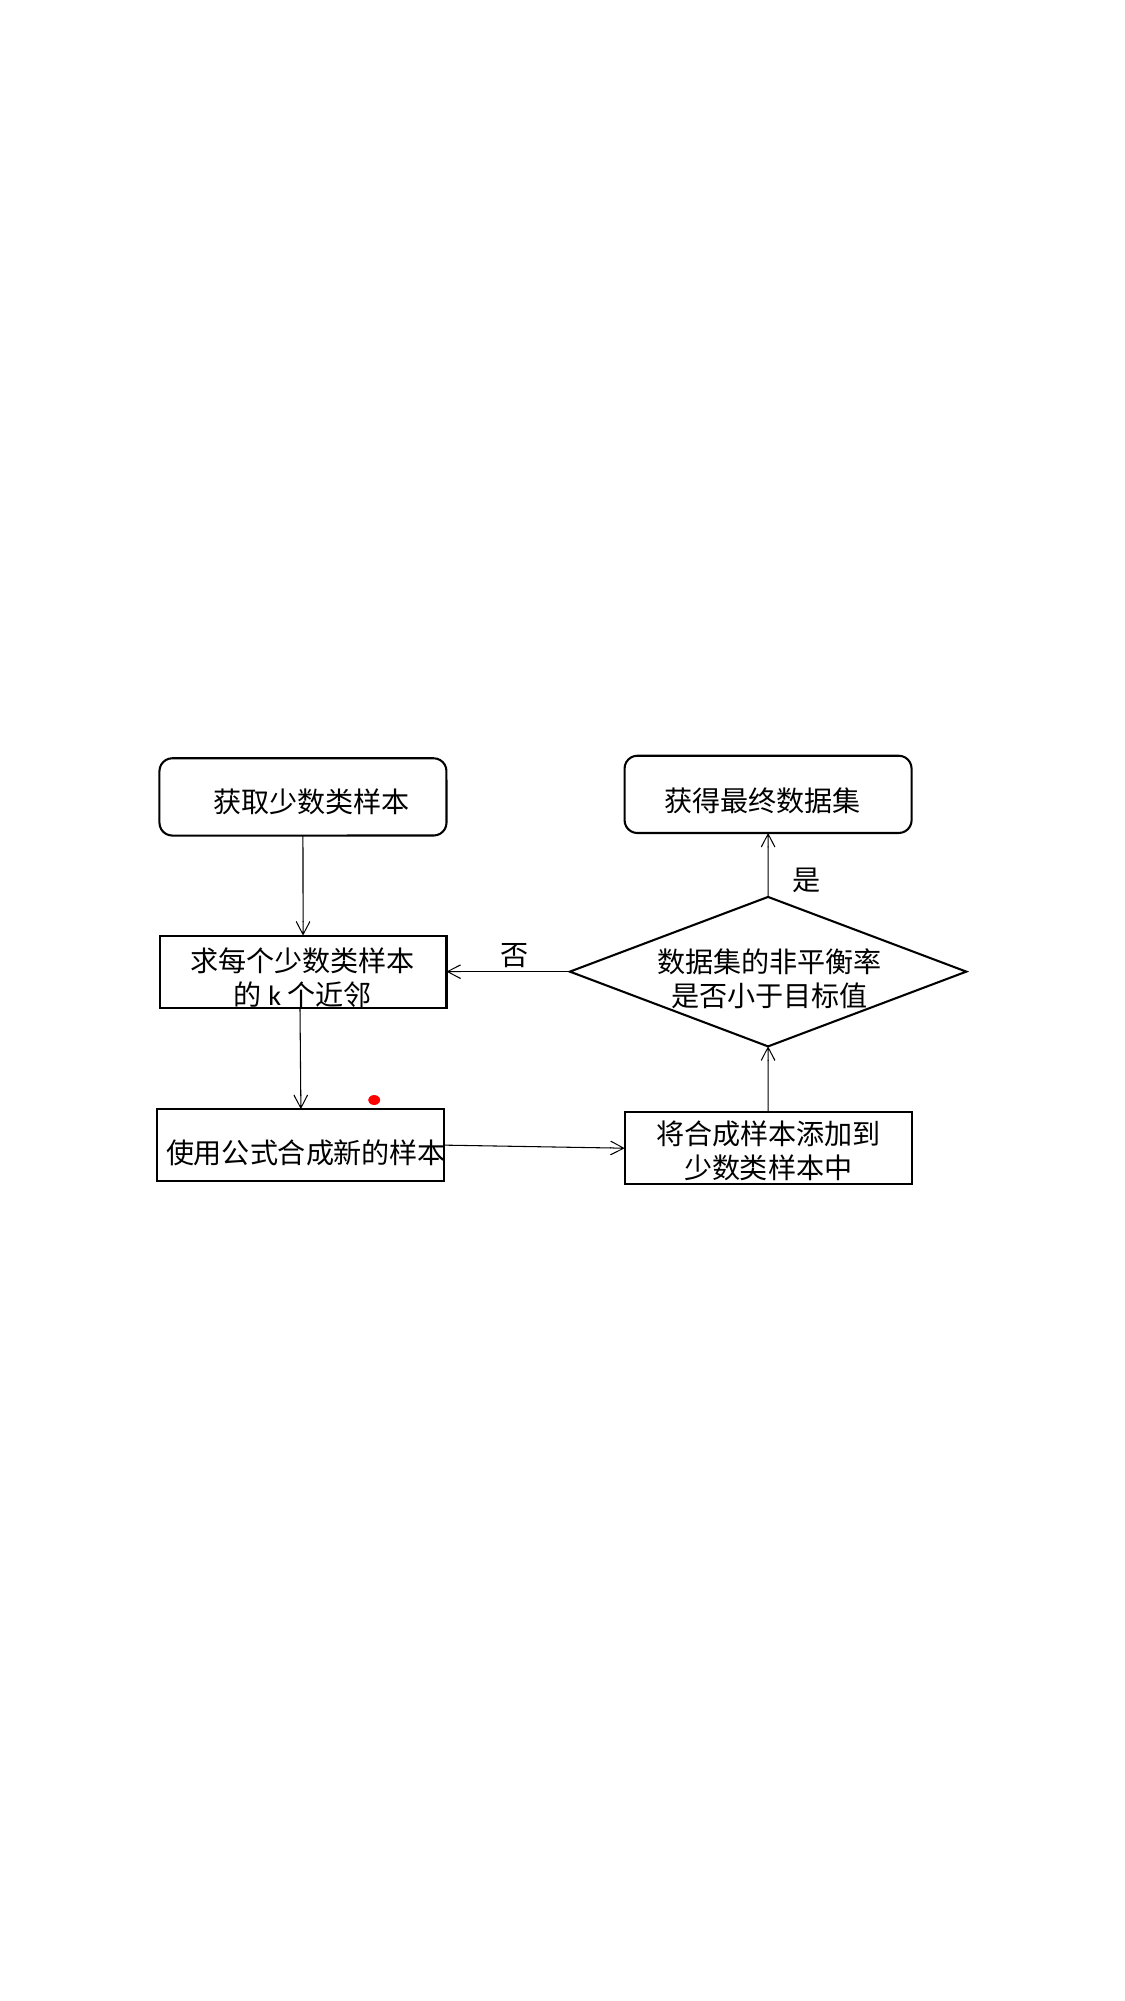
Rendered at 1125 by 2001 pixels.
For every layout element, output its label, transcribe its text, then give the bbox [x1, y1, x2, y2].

text_box 数据集的非平衡率 是否小于目标值 [642, 937, 897, 1020]
text_box [895, 1111, 913, 1185]
text_box 是 [777, 854, 836, 904]
text_box [156, 1108, 445, 1128]
text_box 将合成样本添加到 少数类样本中 [641, 1108, 895, 1192]
text_box 获取少数类样本 [198, 777, 425, 826]
text_box [897, 944, 970, 999]
text_box [567, 943, 642, 1000]
text_box 求每个少数类样本 的k个近邻 [175, 936, 430, 1019]
text_box [658, 896, 878, 937]
text_box [623, 754, 913, 835]
text_box [156, 1177, 445, 1182]
text_box [158, 757, 448, 837]
text_box [695, 1020, 842, 1048]
text_box [624, 1111, 641, 1185]
text_box [367, 1093, 382, 1107]
text_box [304, 935, 448, 1009]
text_box [159, 935, 302, 1009]
text_box 使用公式合成新的样本 [151, 1128, 462, 1177]
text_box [444, 1145, 625, 1149]
text_box 否 [485, 929, 544, 971]
text_box 否 [485, 972, 544, 978]
